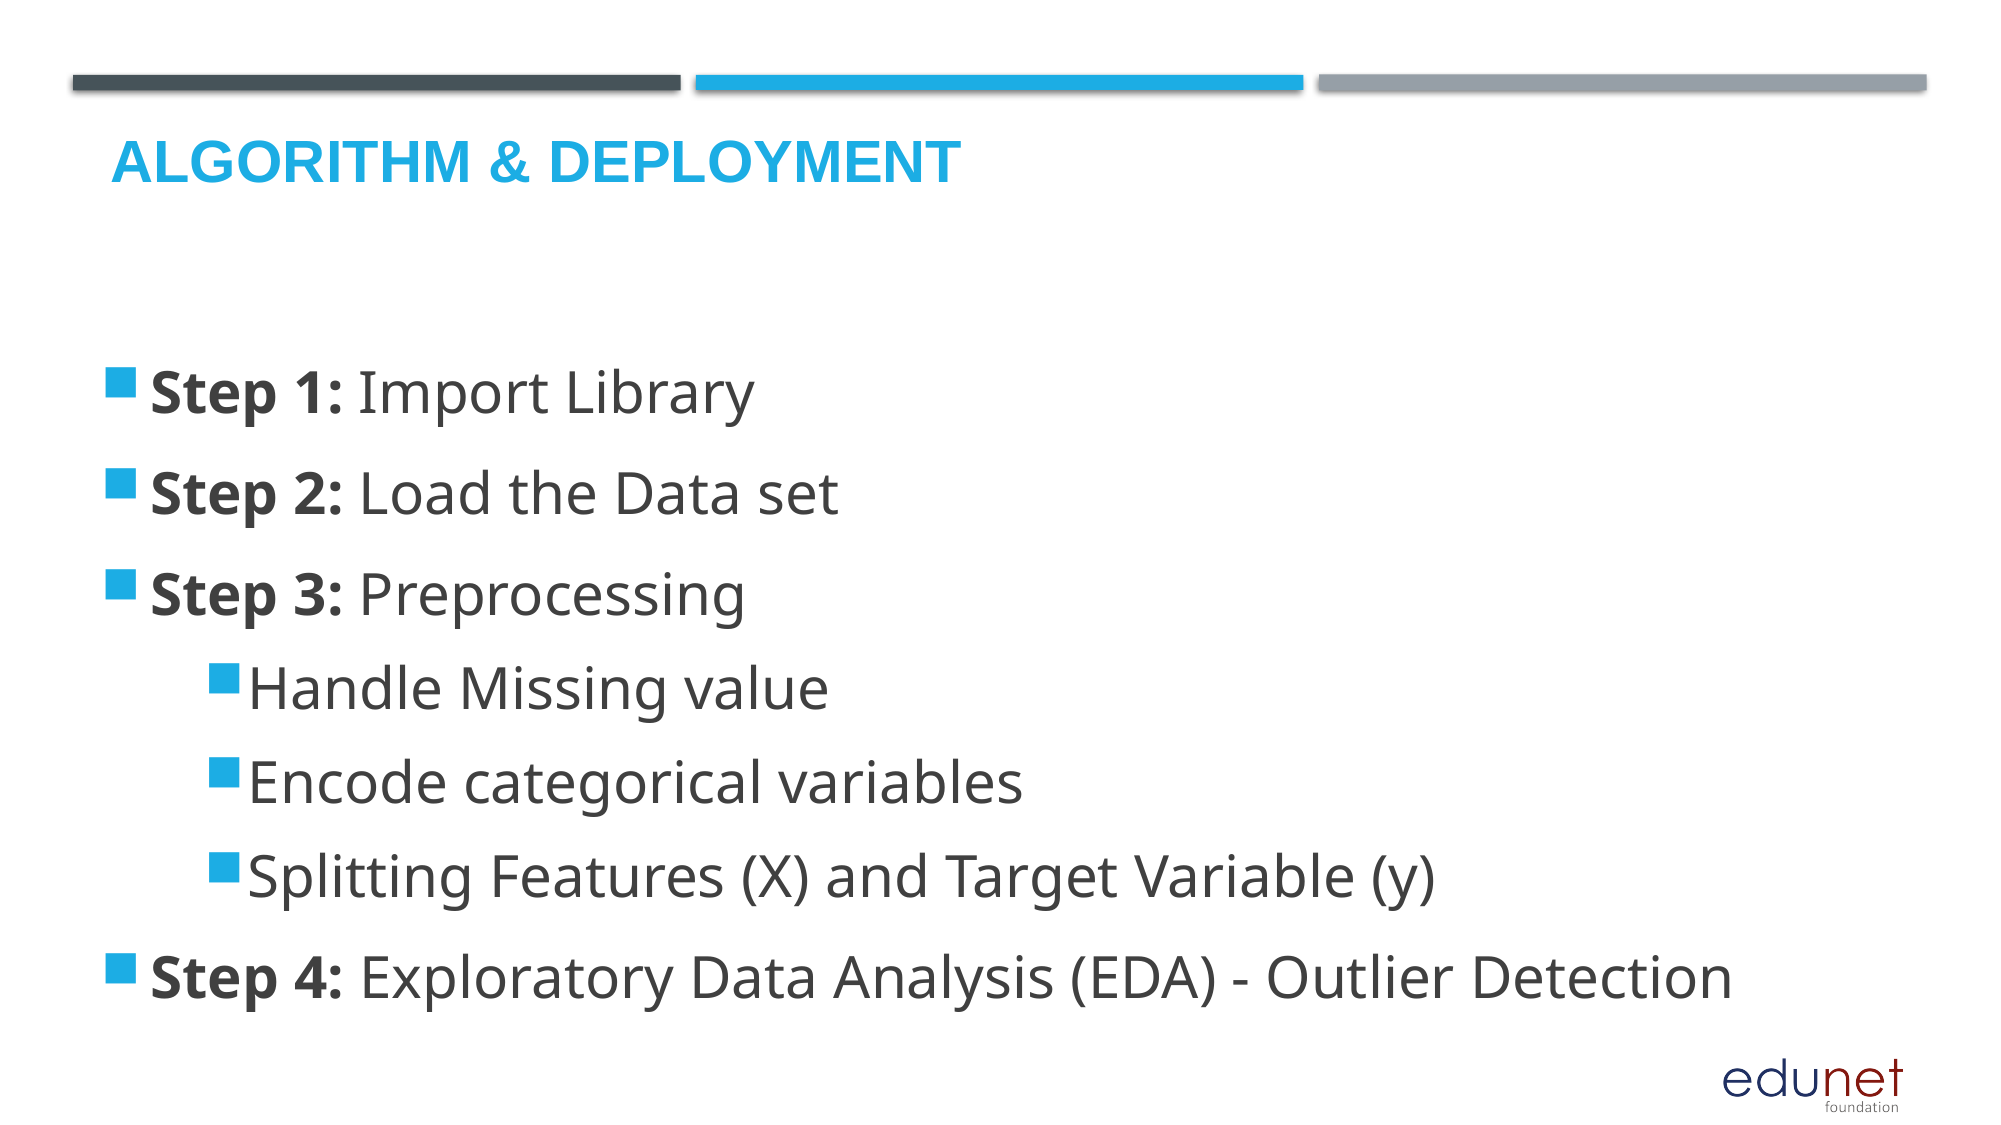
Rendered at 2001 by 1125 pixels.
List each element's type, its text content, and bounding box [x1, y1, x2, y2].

list Step 1: Import Library Step 2: Load the Data set Step 3: Preprocessing Handle Missing value Encode categorical variables Splitting Features (X) and Target Variable (y) Step 4: Exploratory Data Analysis (EDA) - Outlier Detection [85, 340, 1895, 1108]
title Algorithm & Deployment [95, 115, 1905, 203]
picture [1719, 1056, 1905, 1116]
